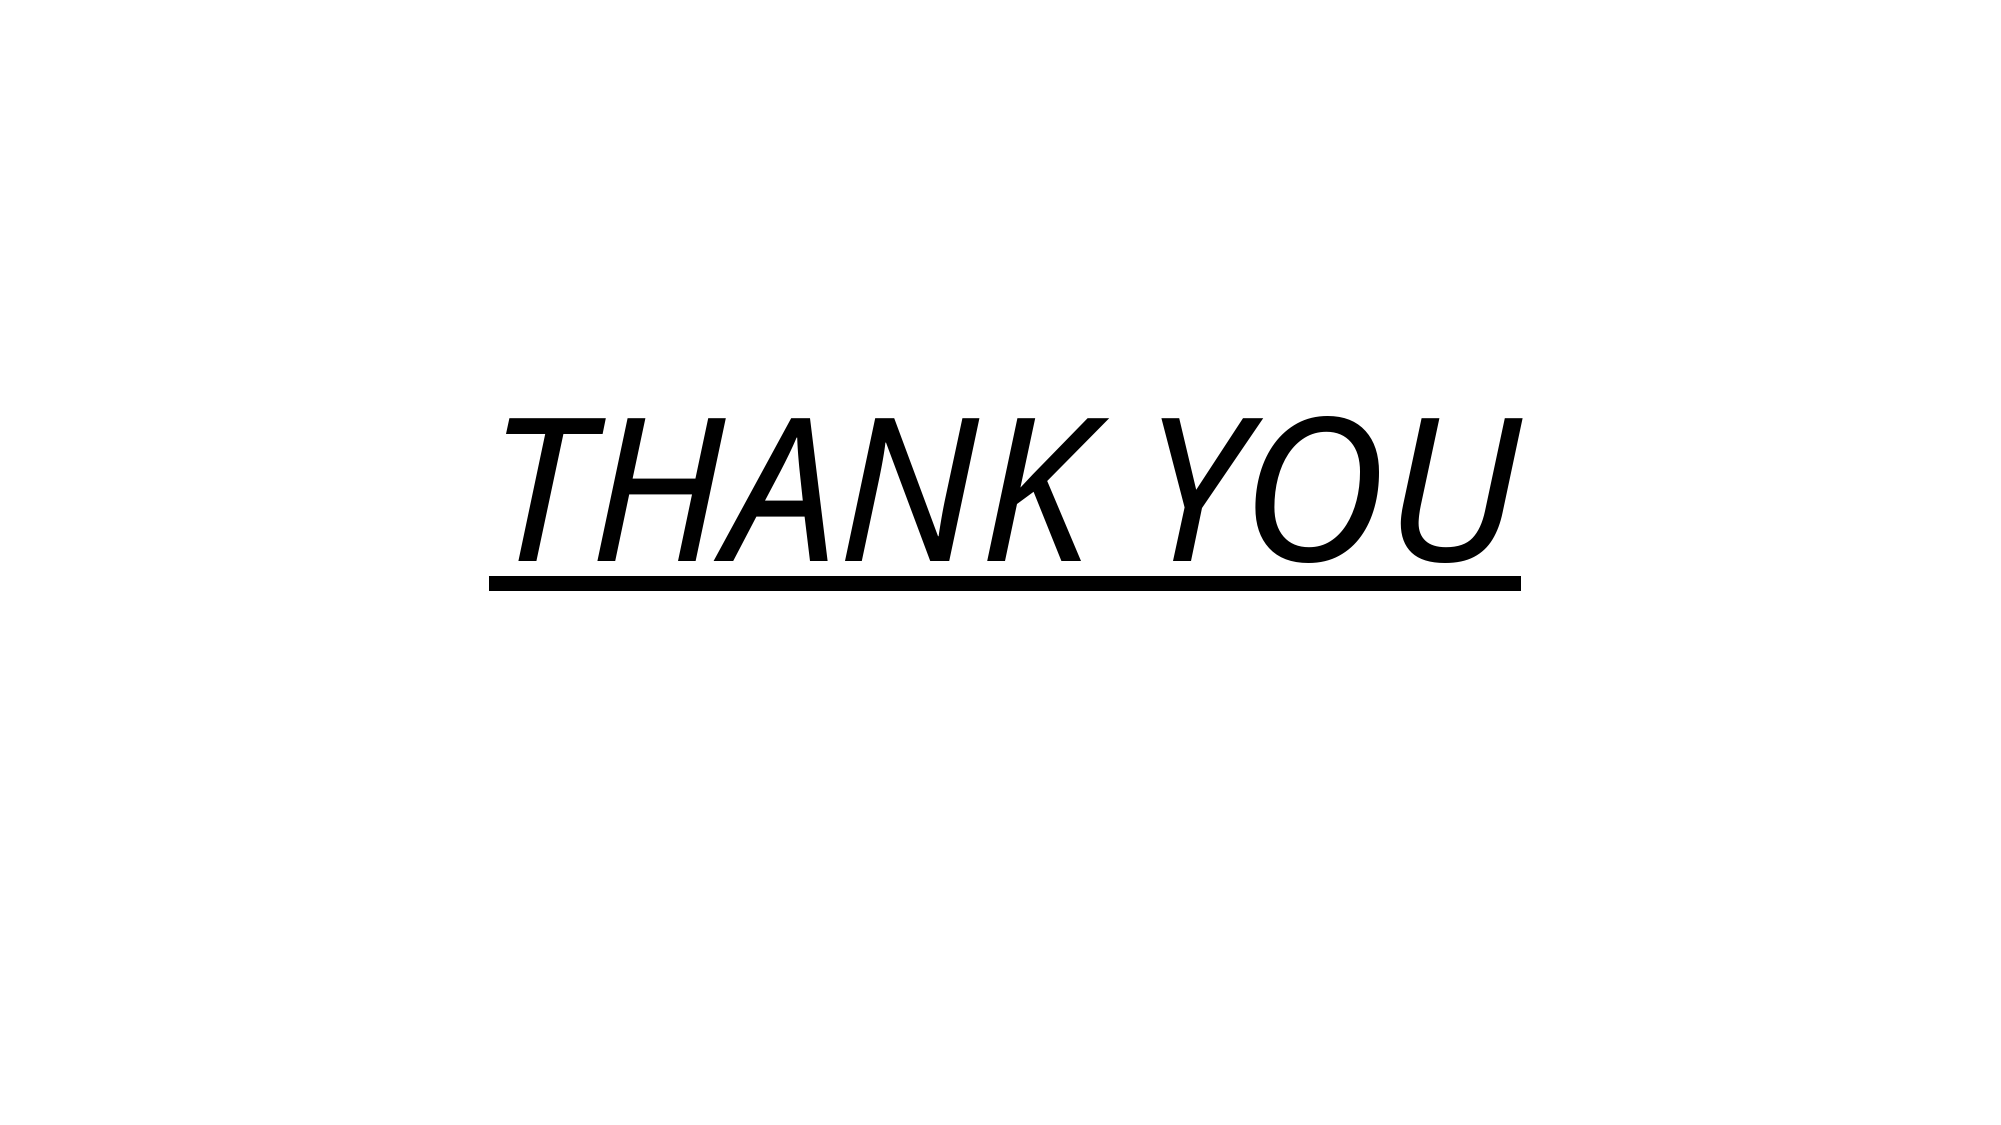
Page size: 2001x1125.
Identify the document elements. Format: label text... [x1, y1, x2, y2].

title THANK YOU [180, 69, 1830, 925]
